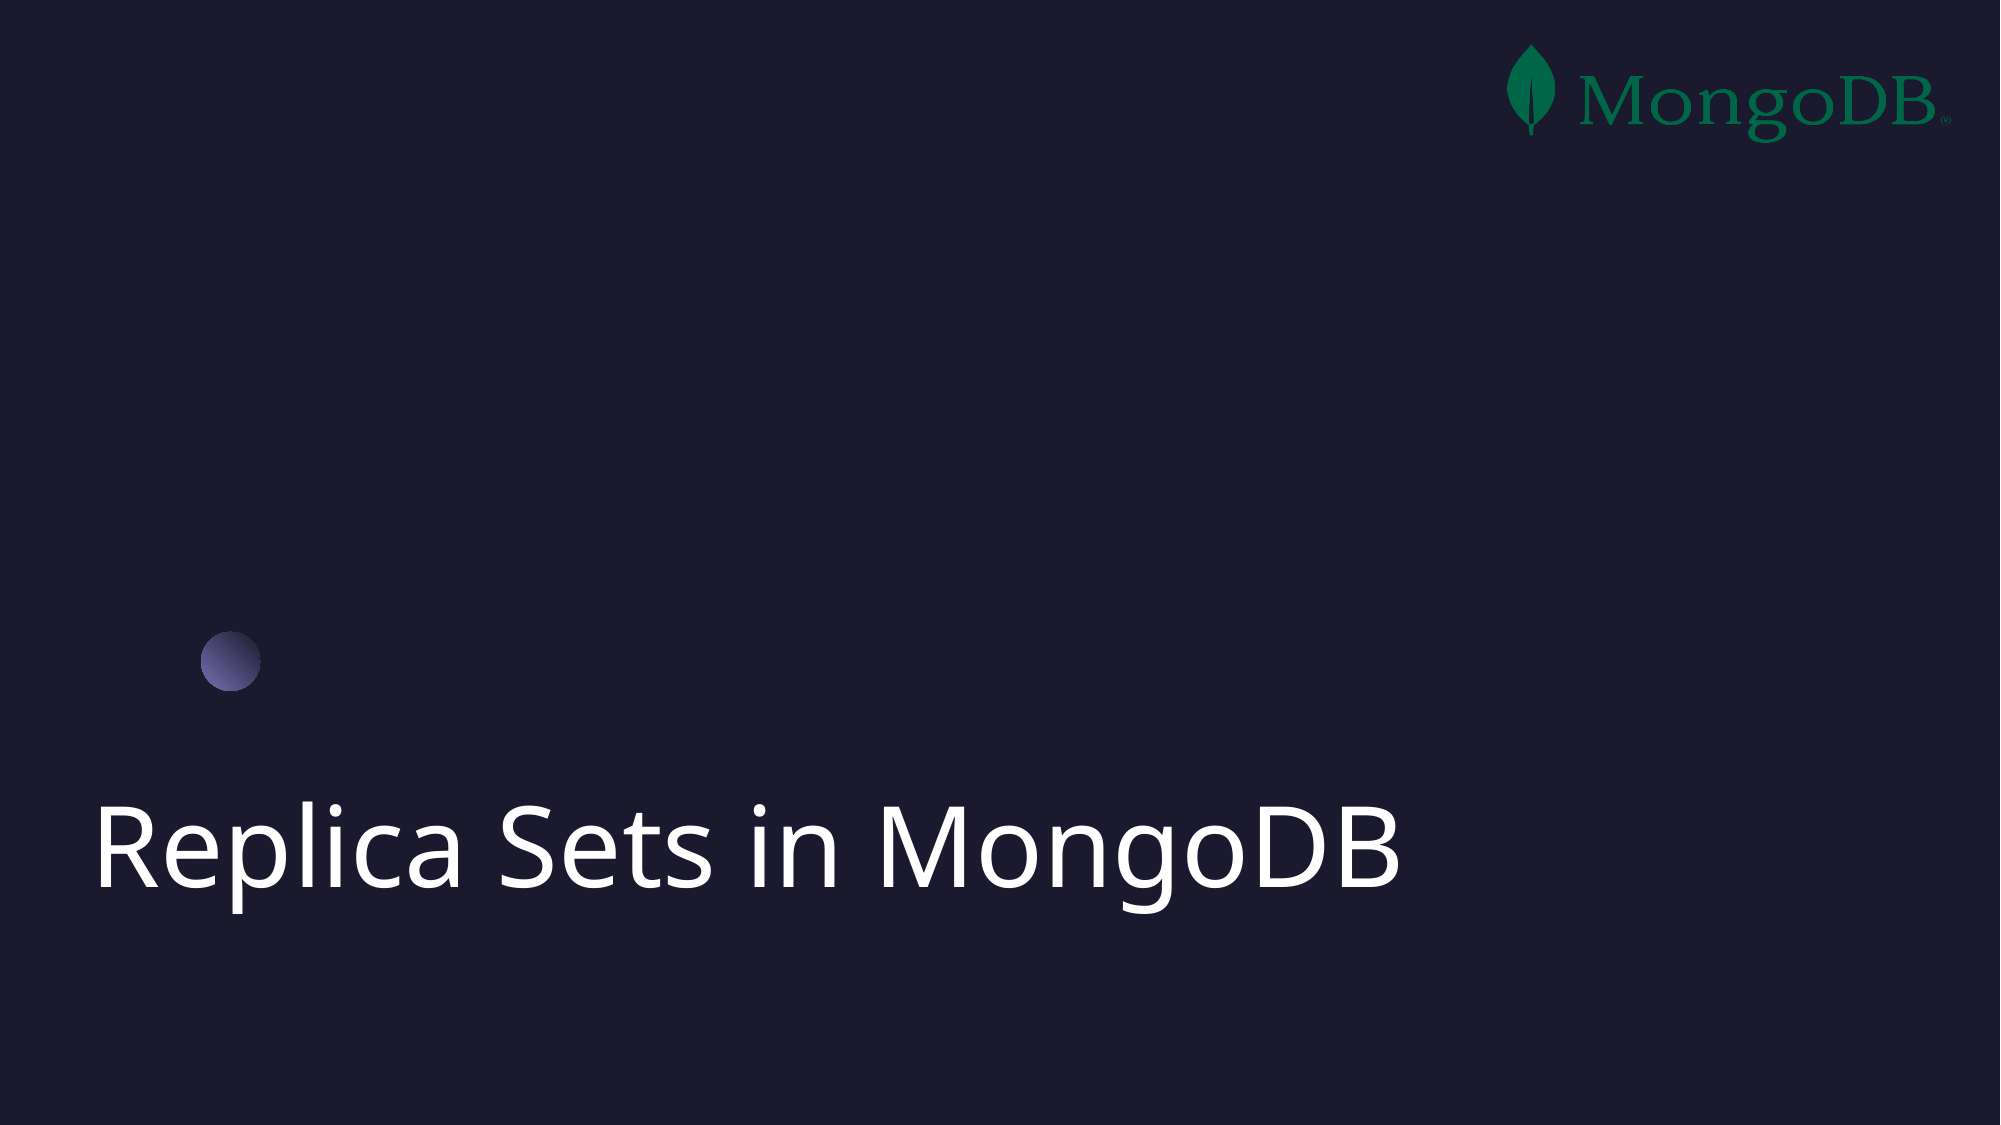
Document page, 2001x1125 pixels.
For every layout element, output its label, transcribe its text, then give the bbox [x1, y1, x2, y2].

picture [1507, 44, 1951, 143]
title Replica Sets in MongoDB [90, 663, 1914, 1039]
